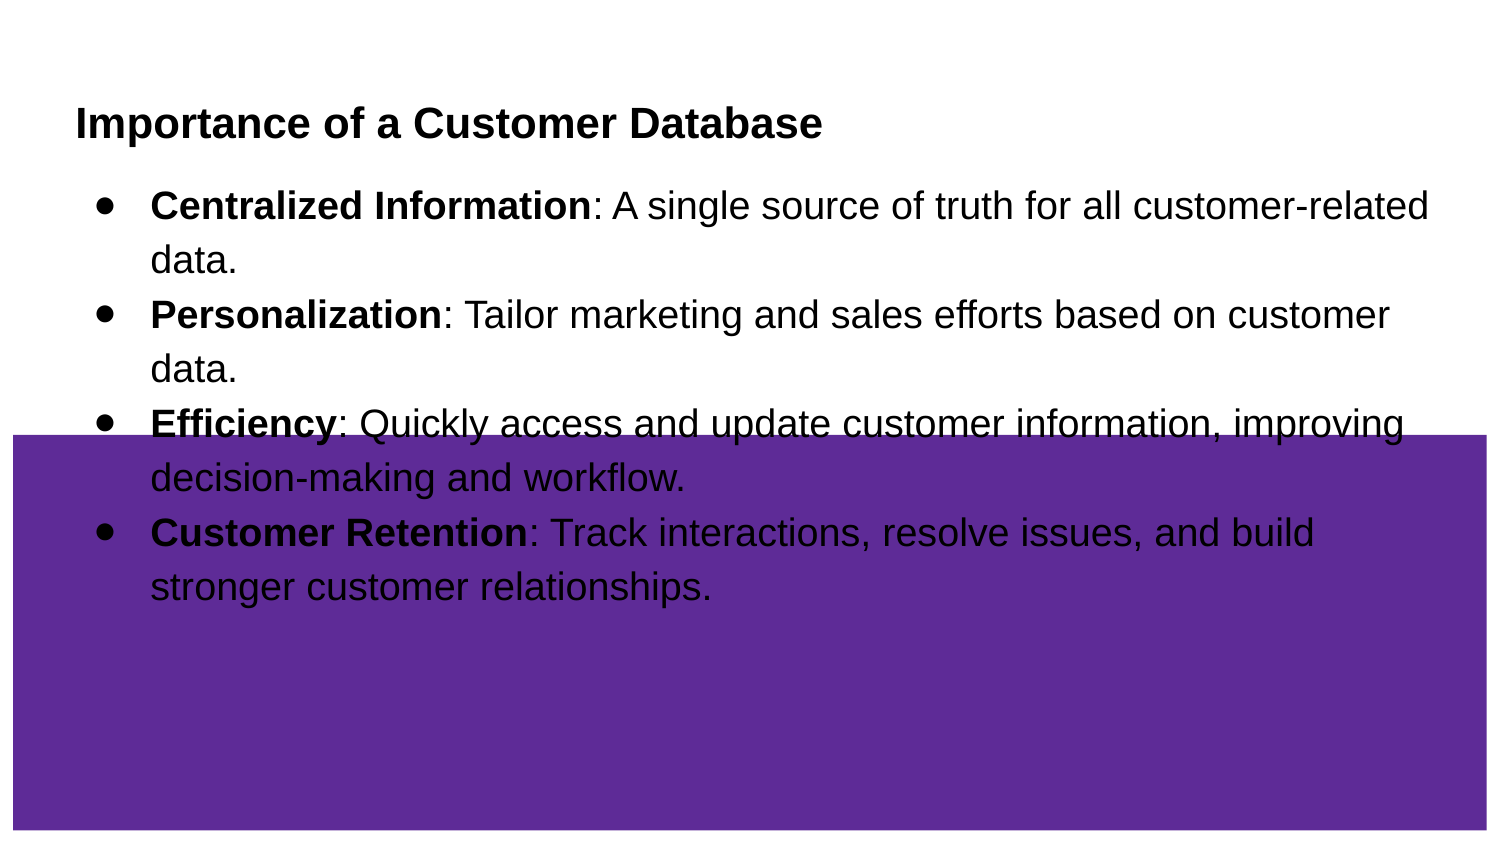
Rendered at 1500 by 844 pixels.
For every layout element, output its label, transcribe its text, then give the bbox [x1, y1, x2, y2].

title Importance of a Customer Database Centralized Information: A single source of truth for all customer-related data. Personalization: Tailor marketing and sales efforts based on customer data. Efficiency: Quickly access and update customer information, improving decision-making and workflow. Customer Retention: Track interactions, resolve issues, and build stronger customer relationships. [60, 34, 1473, 774]
